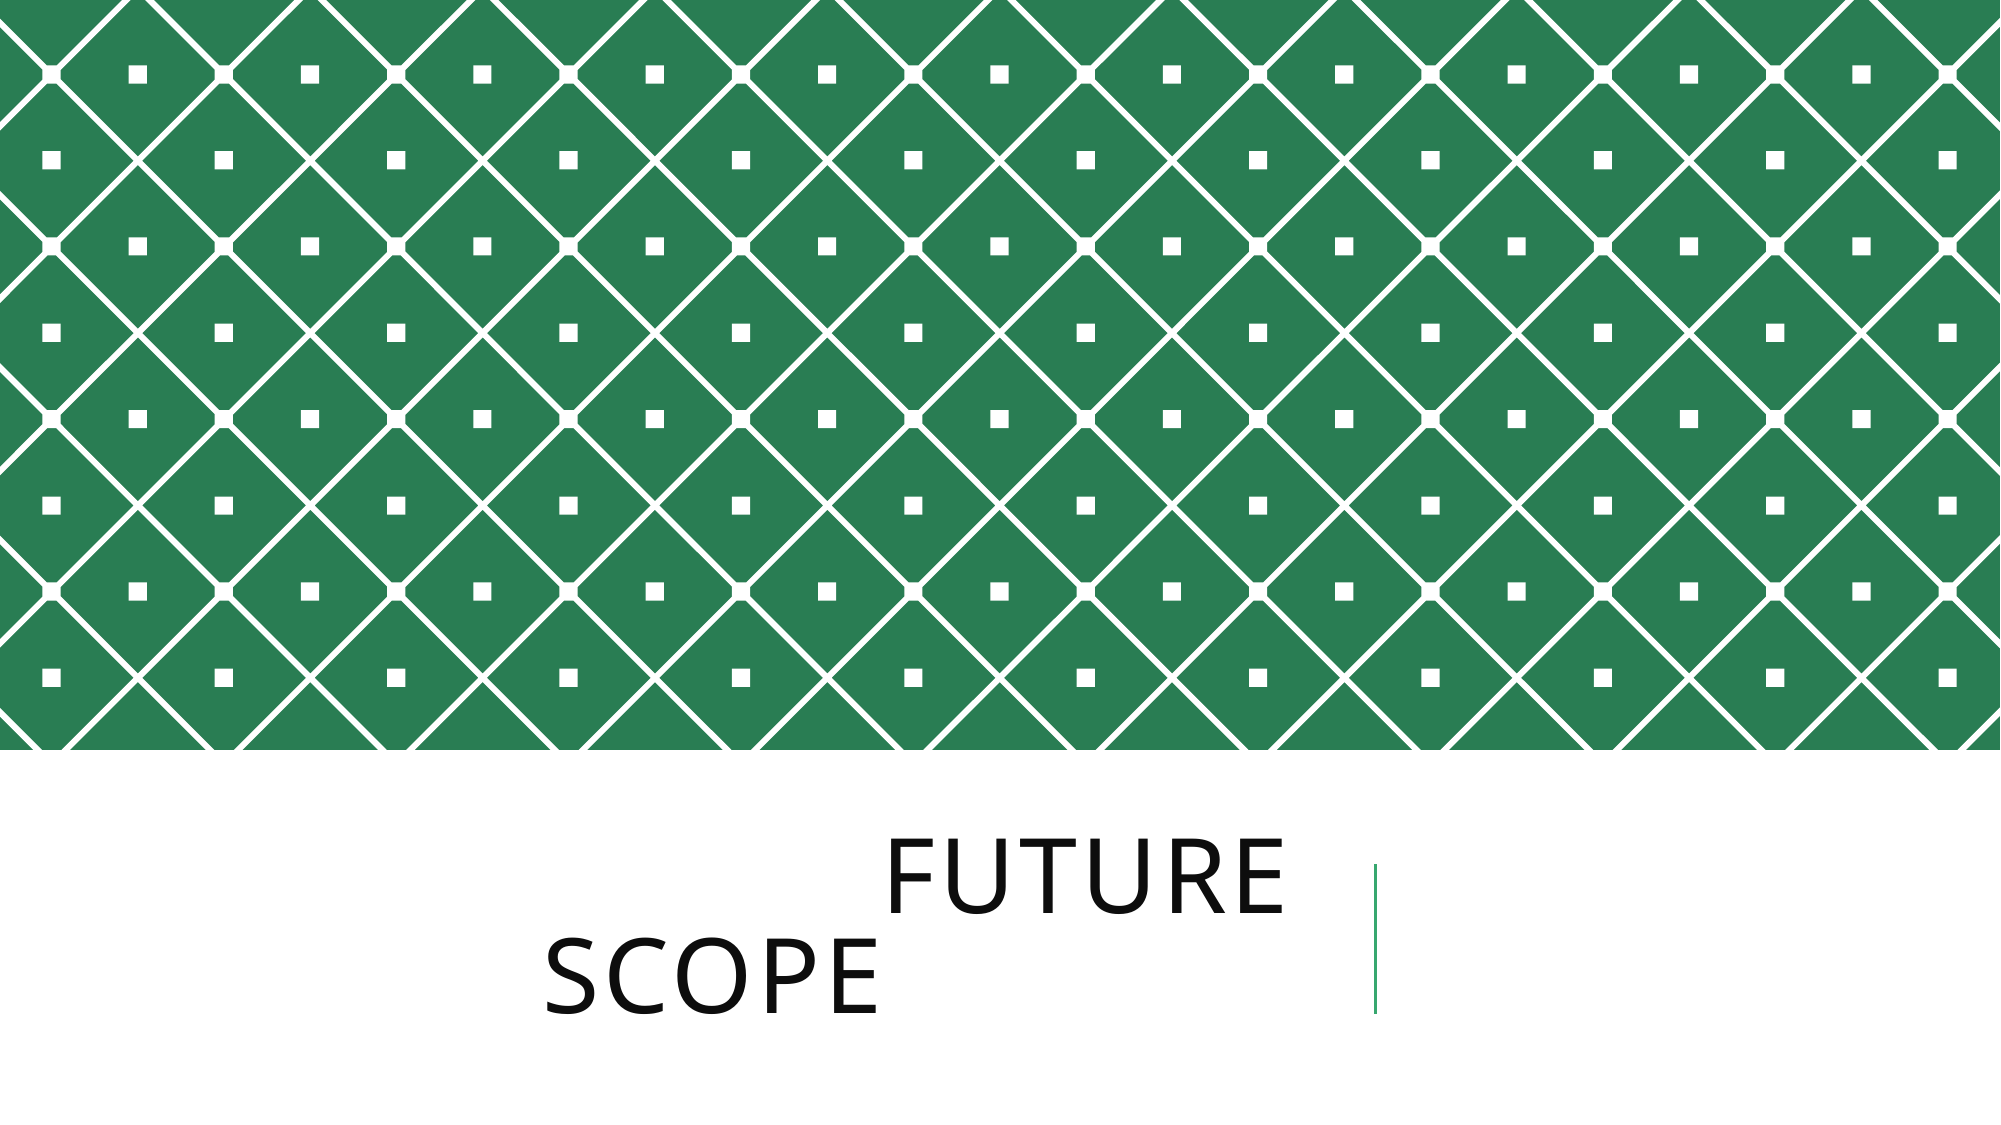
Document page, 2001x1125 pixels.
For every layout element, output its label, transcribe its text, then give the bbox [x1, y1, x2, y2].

title FUTURE SCOPE [75, 813, 1350, 1054]
